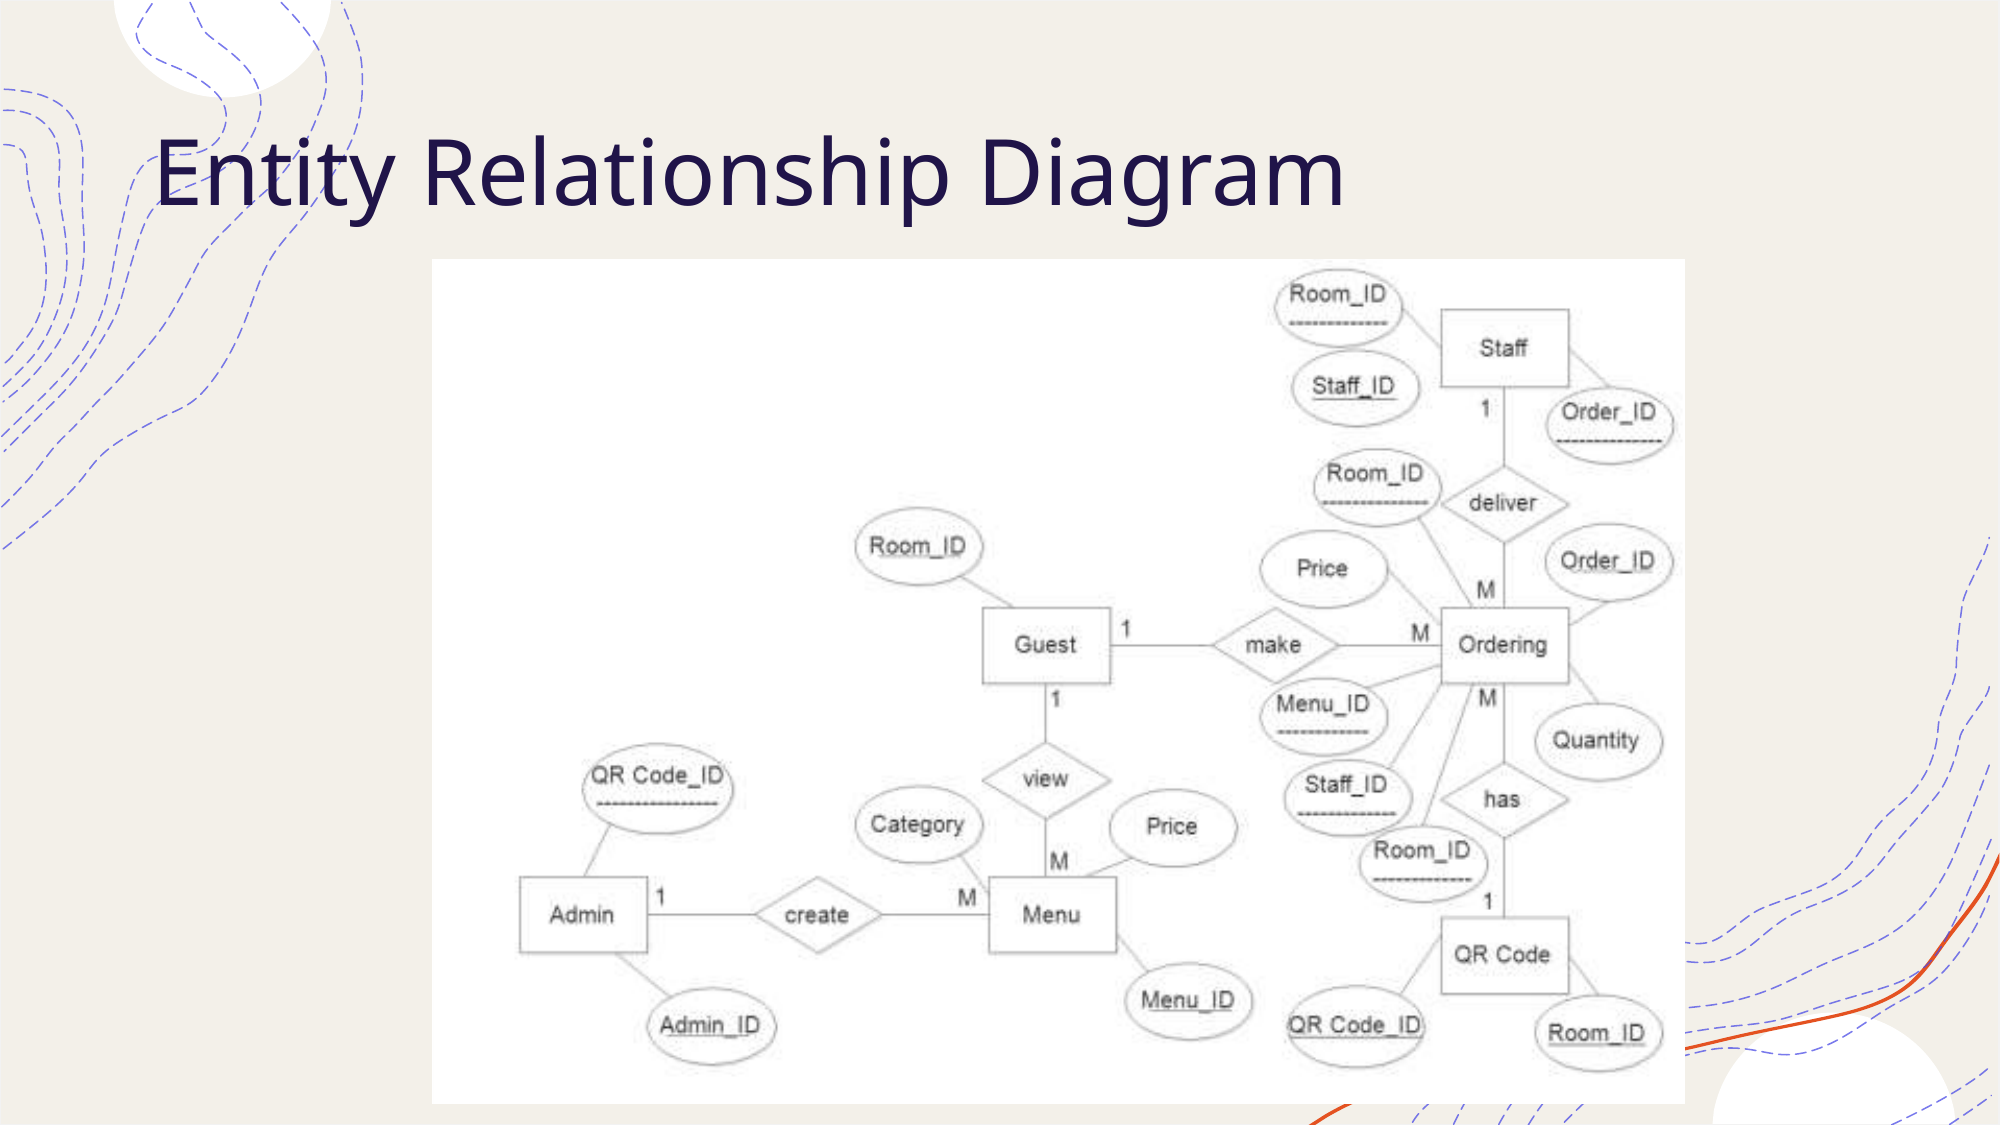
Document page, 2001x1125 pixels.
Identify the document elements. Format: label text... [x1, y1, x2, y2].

title Entity Relationship Diagram [137, 59, 1863, 278]
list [432, 259, 1685, 1104]
